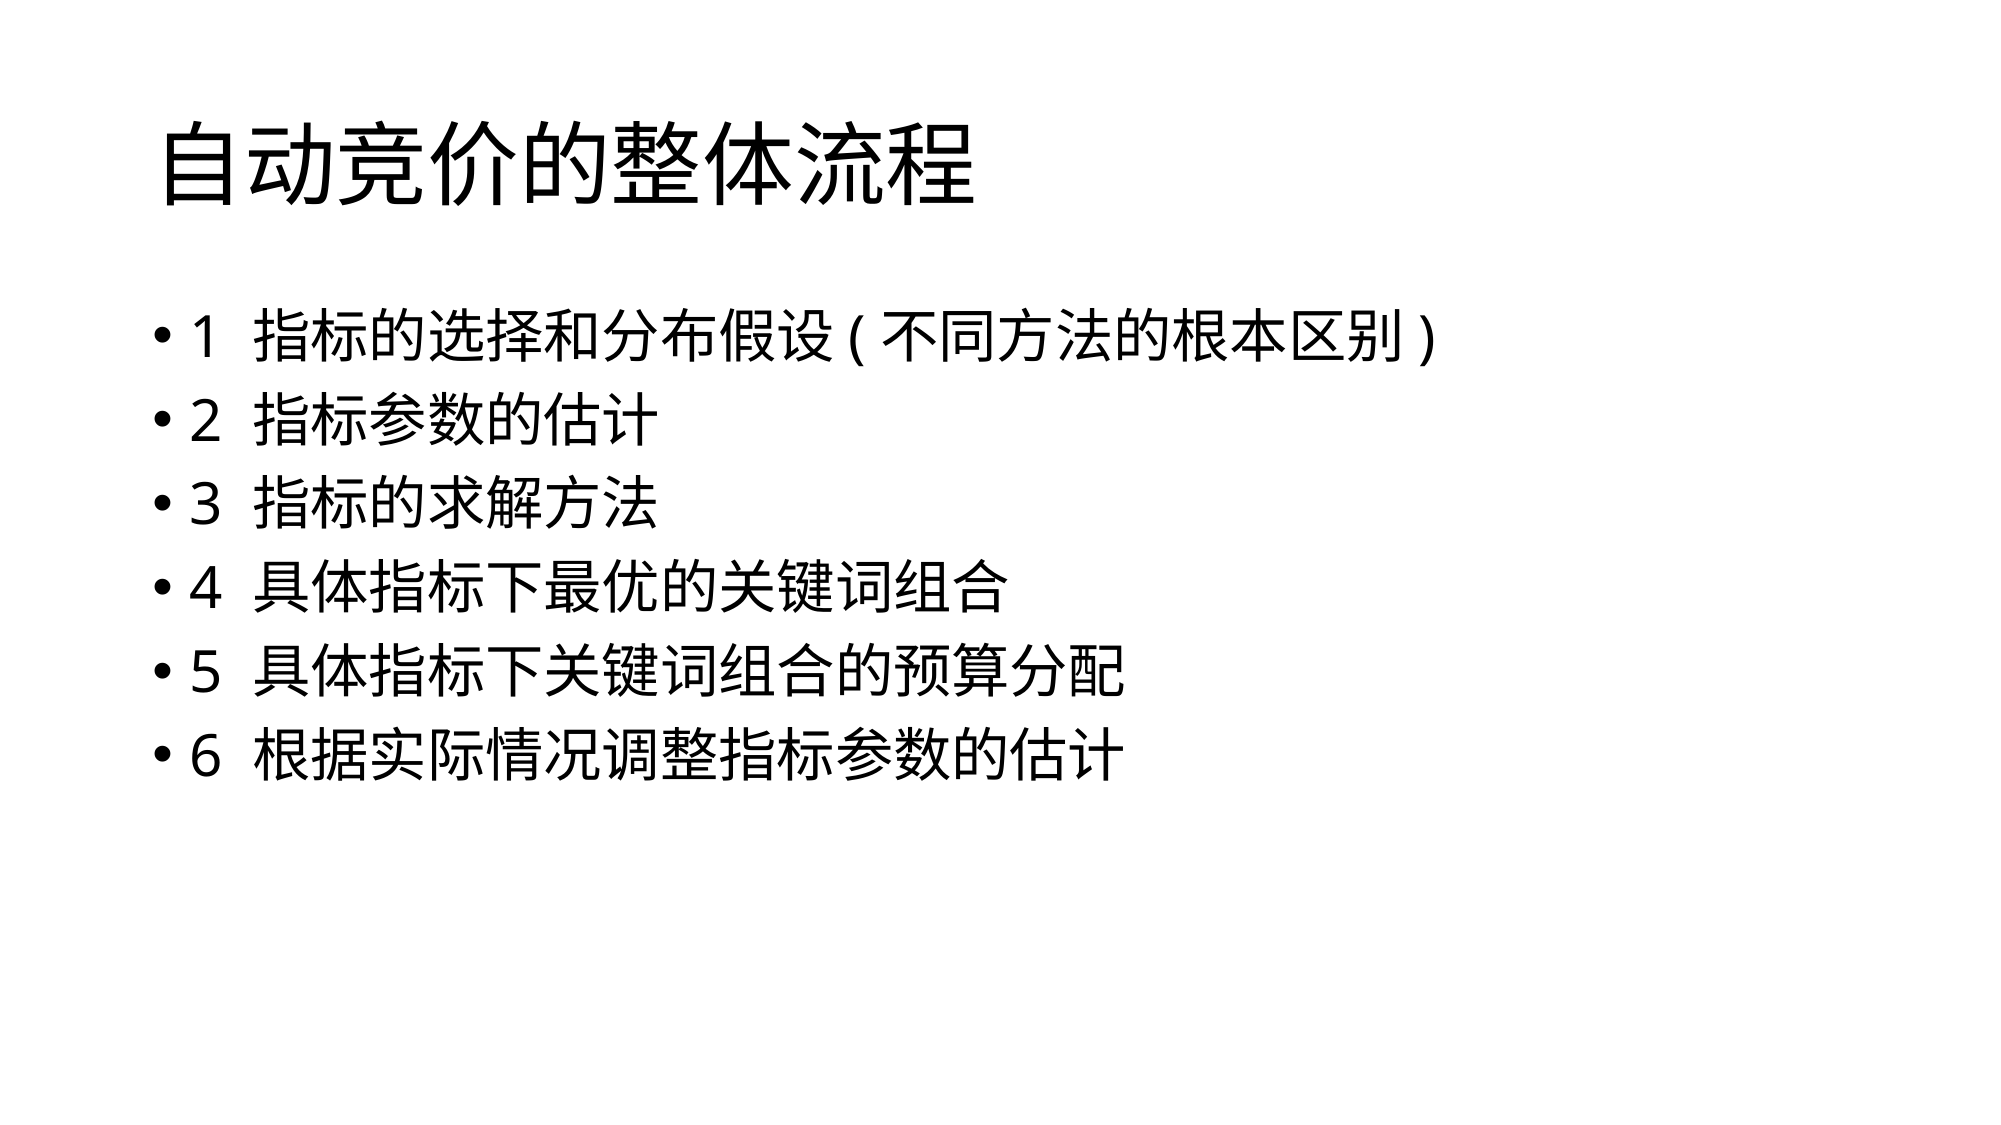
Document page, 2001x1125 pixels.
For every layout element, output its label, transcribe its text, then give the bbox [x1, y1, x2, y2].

title 自动竞价的整体流程 [137, 59, 1863, 278]
list 1 指标的选择和分布假设(不同方法的根本区别) 2 指标参数的估计 3 指标的求解方法 4 具体指标下最优的关键词组合 5 具体指标下关键词组合的预算分配 6 根据实际情况调整指标参数的估计 [137, 299, 1863, 1014]
